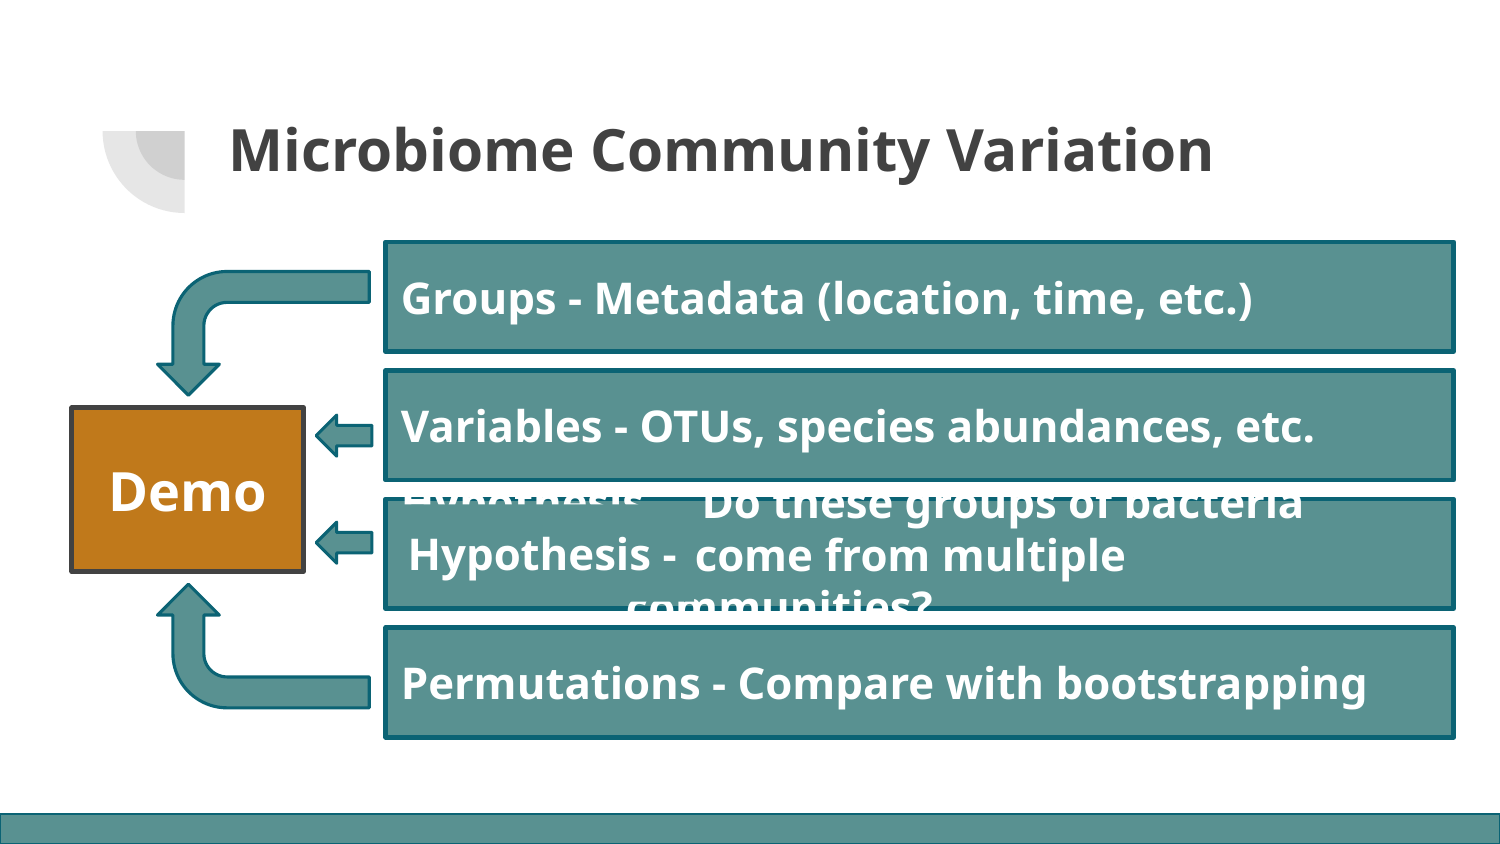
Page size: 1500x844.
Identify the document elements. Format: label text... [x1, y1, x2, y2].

text_box [157, 271, 370, 396]
title Microbiome Community Variation [213, 98, 1368, 263]
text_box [385, 241, 1454, 738]
text_box [0, 814, 1500, 844]
text_box [316, 522, 372, 564]
text_box [316, 415, 372, 457]
text_box [157, 584, 370, 708]
text_box Demo [71, 407, 304, 572]
